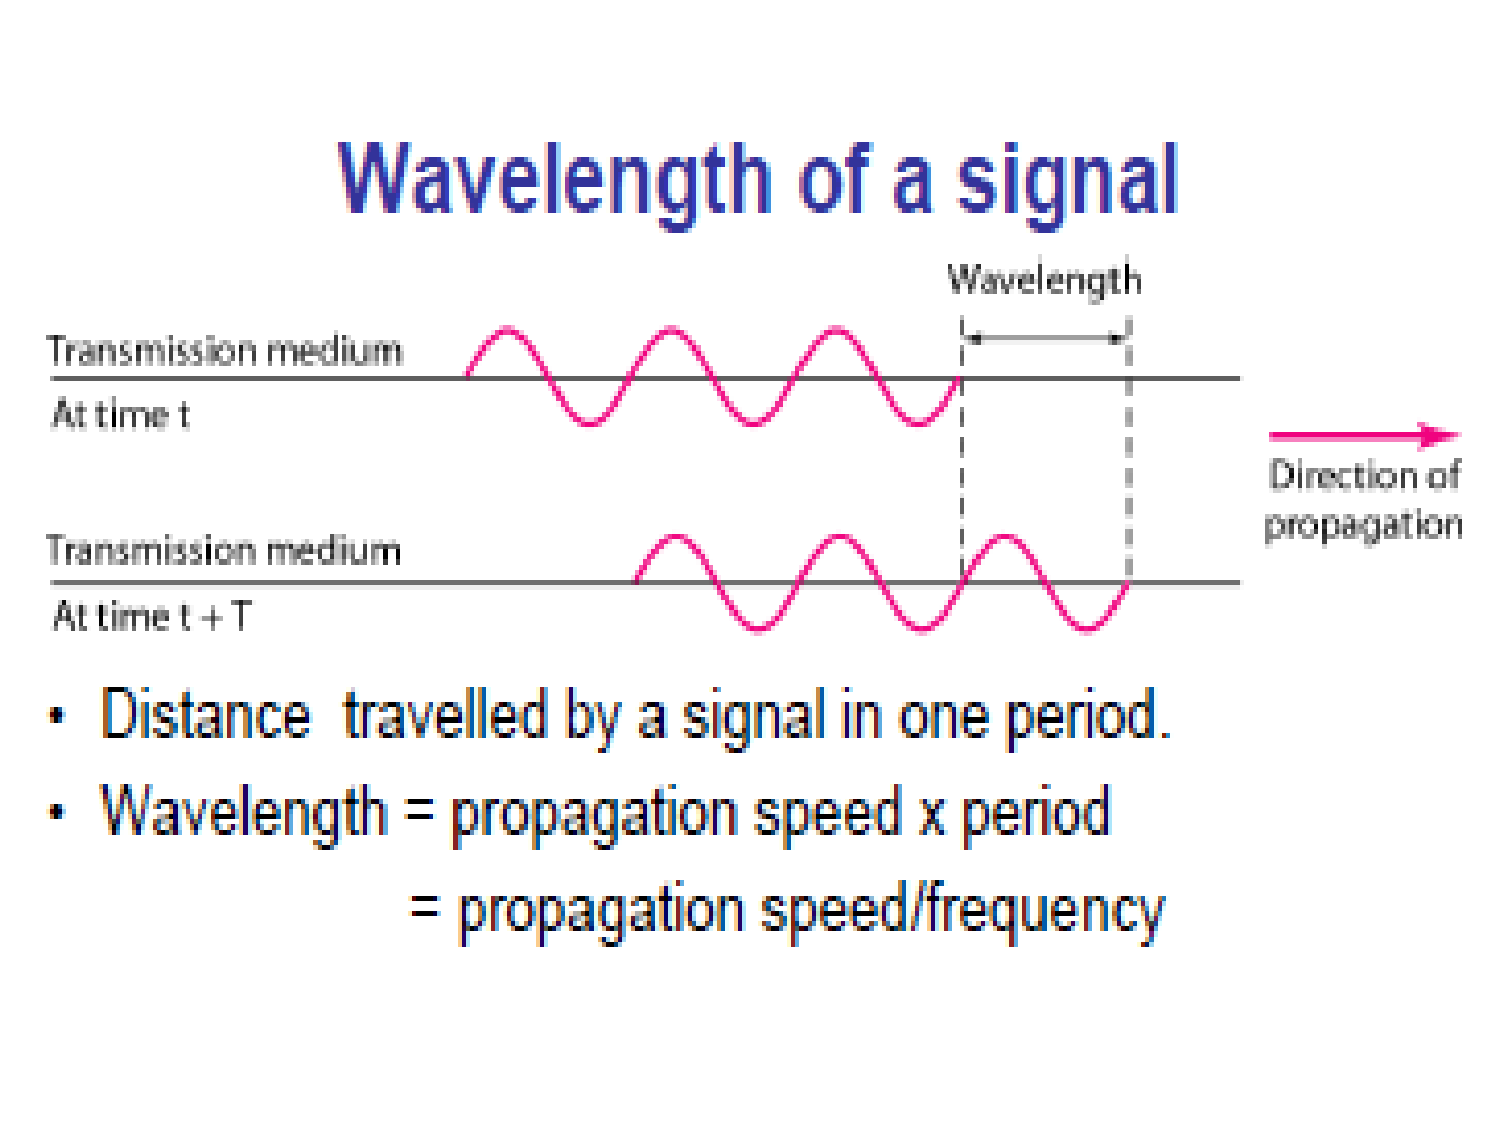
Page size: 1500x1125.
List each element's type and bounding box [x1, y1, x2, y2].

picture [1, 137, 1500, 988]
